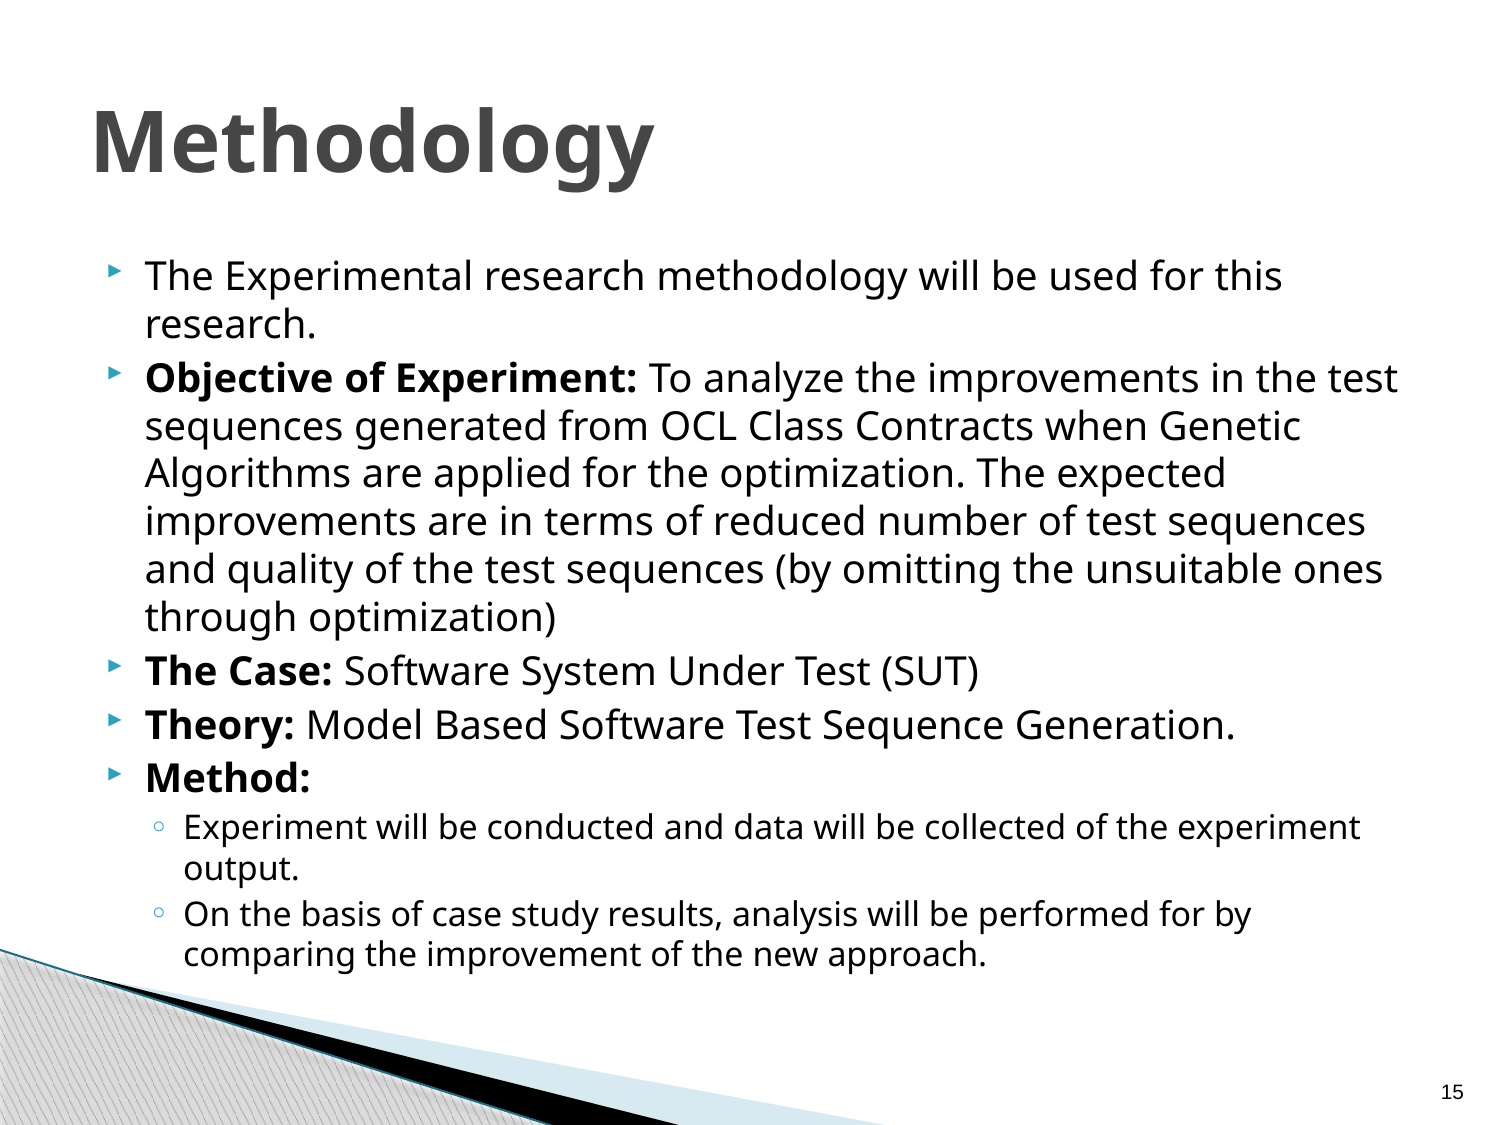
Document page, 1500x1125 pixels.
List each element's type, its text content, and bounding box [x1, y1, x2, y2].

slide_number 15 [1418, 1051, 1479, 1112]
list The Experimental research methodology will be used for this research. Objective of Experiment: To analyze the improvements in the test sequences generated from OCL Class Contracts when Genetic Algorithms are applied for the optimization. The expected improvements are in terms of reduced number of test sequences and quality of the test sequences (by omitting the unsuitable ones through optimization) The Case: Software System Under Test (SUT) Theory: Model Based Software Test Sequence Generation. Method: Experiment will be conducted and data will be collected of the experiment output. On the basis of case study results, analysis will be performed for by comparing the improvement of the new approach. [75, 243, 1425, 986]
title Methodology [75, 45, 1425, 233]
